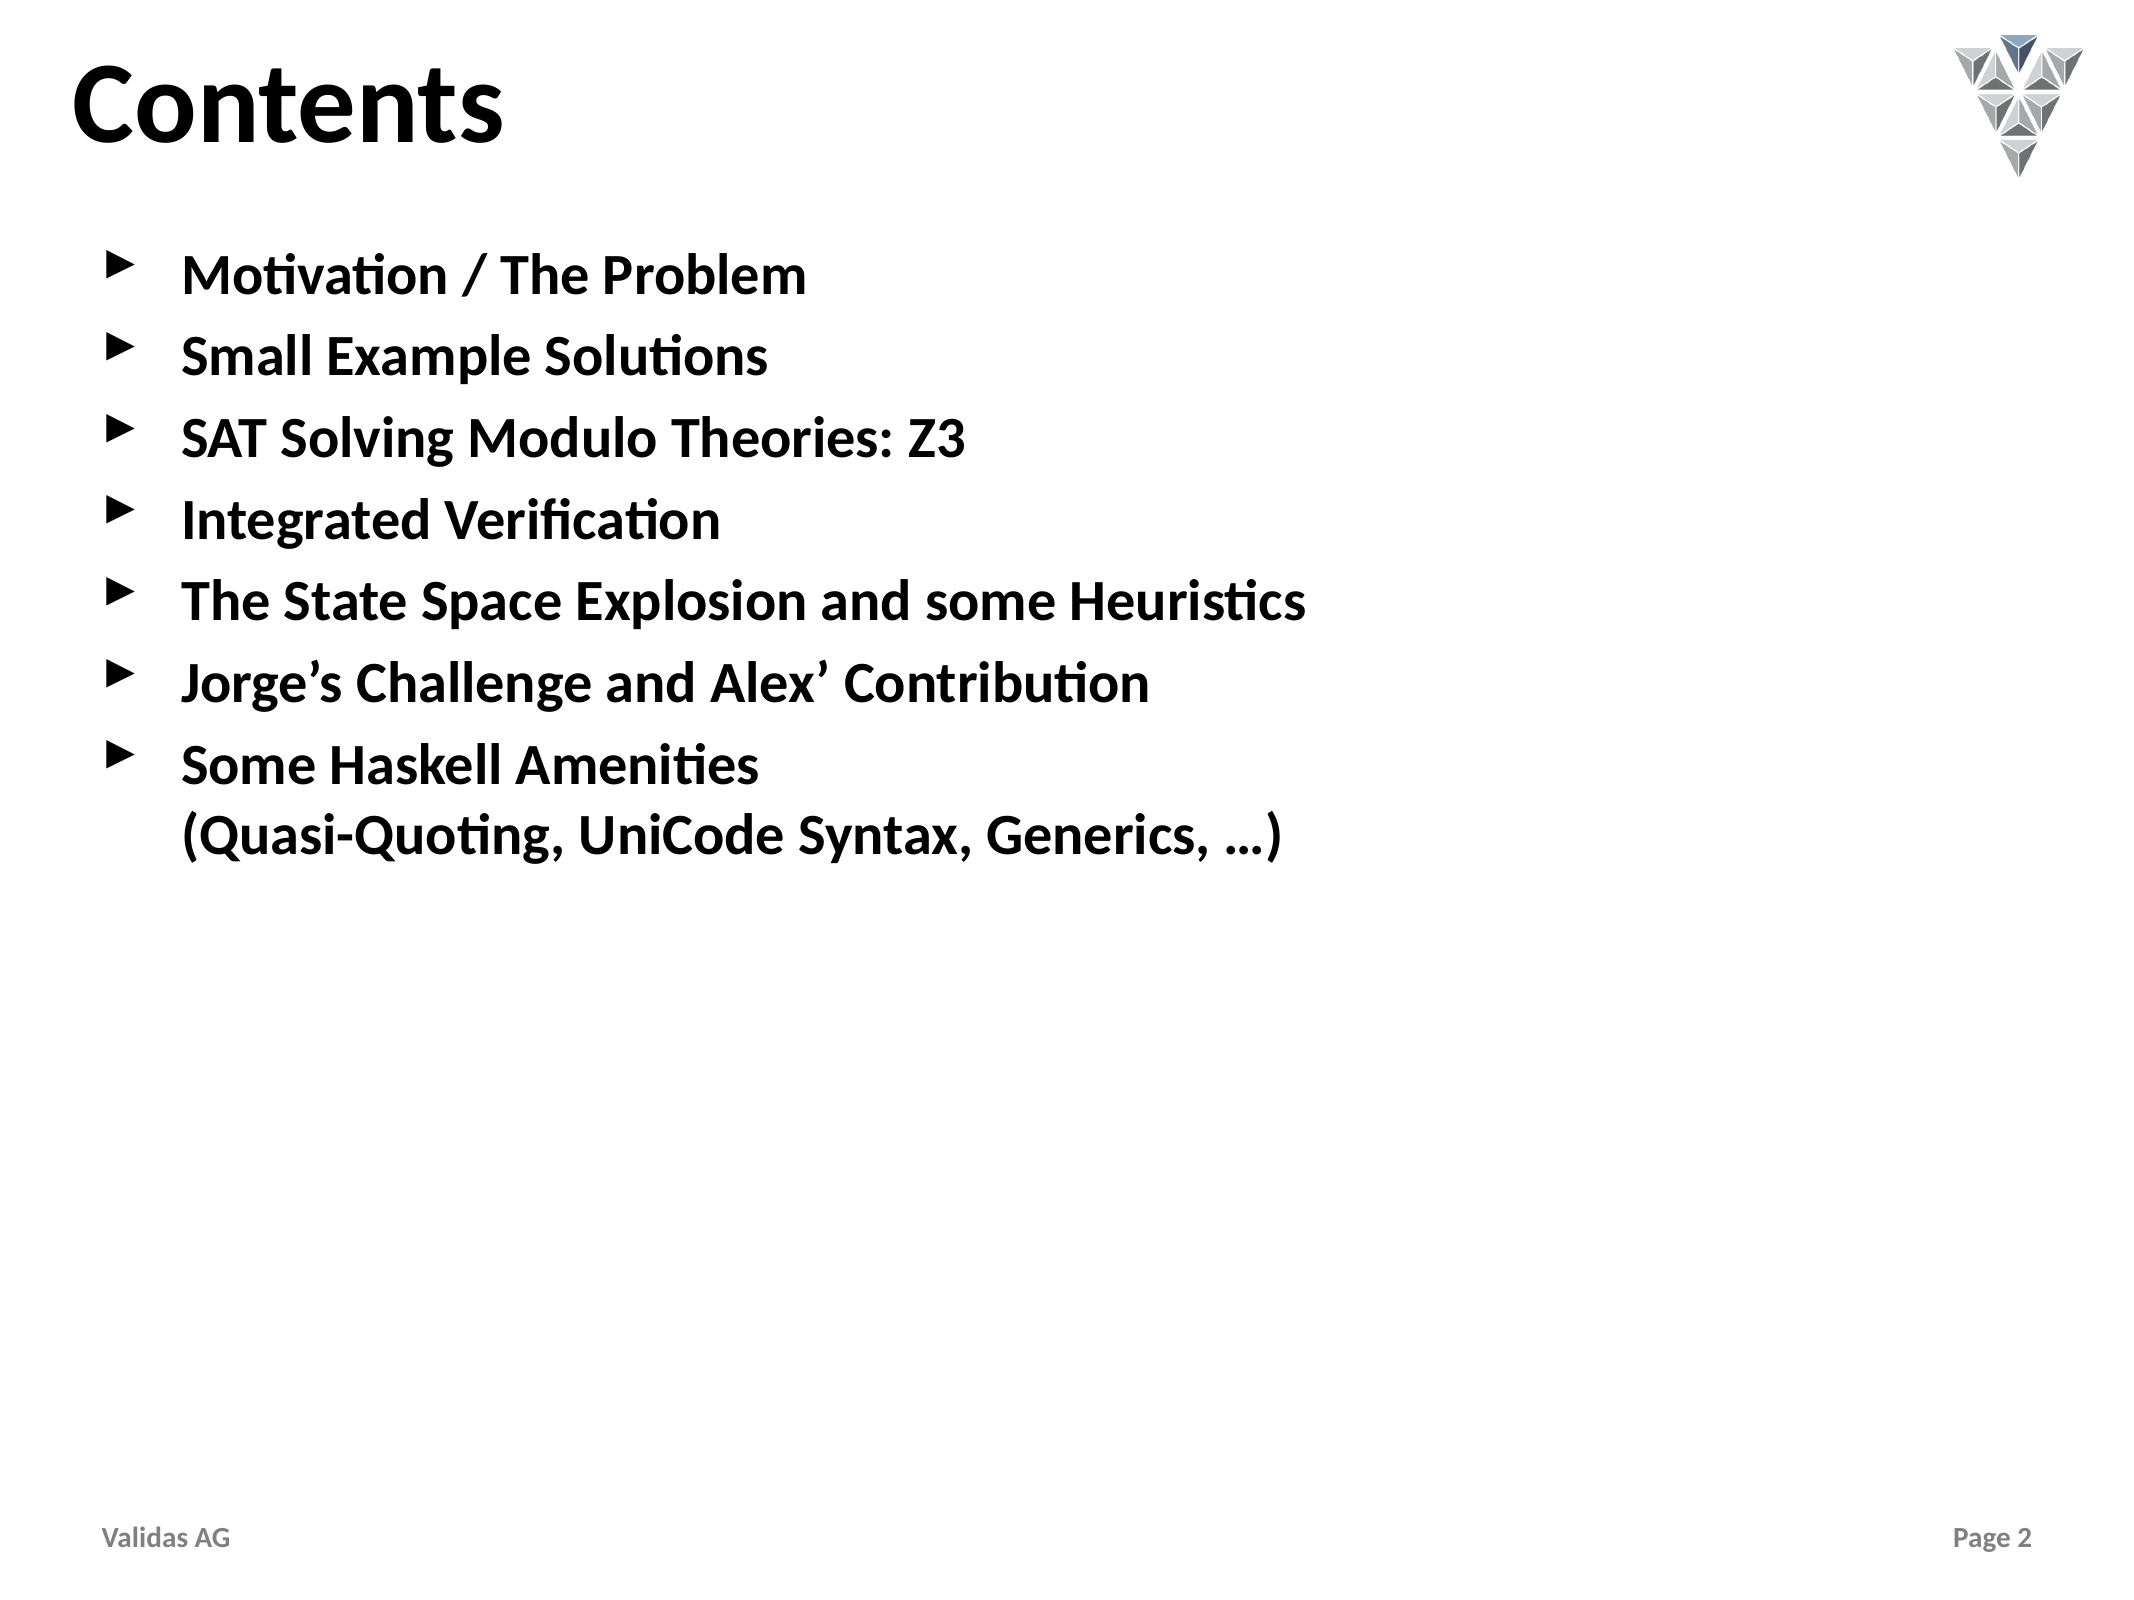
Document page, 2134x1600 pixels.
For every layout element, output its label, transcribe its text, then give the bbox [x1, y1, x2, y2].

title Contents [72, 15, 1835, 170]
list Motivation / The Problem Small Example Solutions SAT Solving Modulo Theories: Z3 Integrated Verification The State Space Explosion and some Heuristics Jorge’s Challenge and Alex’ Contribution Some Haskell Amenities (Quasi-Quoting, UniCode Syntax, Generics, …) [80, 225, 2054, 1423]
picture [1954, 35, 2083, 177]
